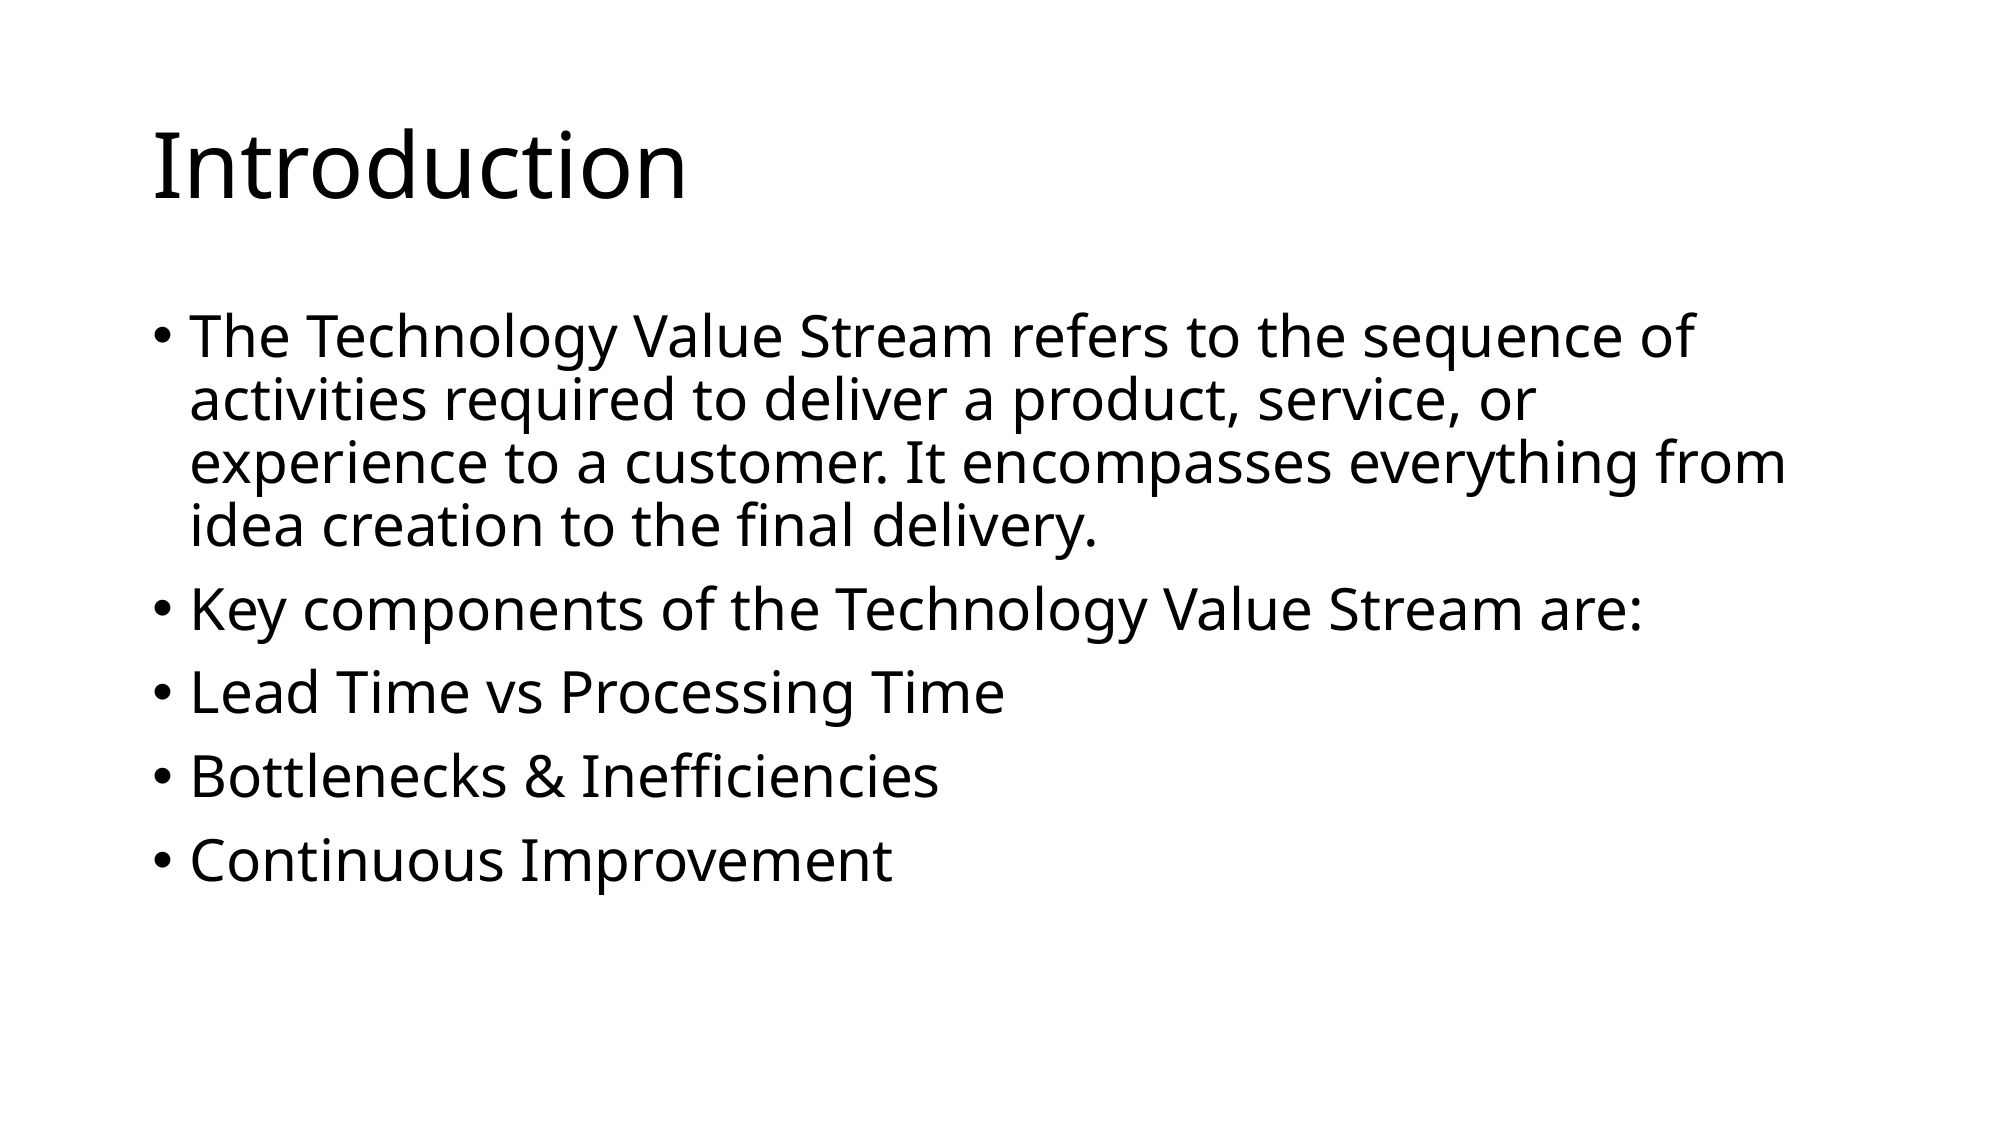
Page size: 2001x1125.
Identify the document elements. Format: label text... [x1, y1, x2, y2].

title Introduction [137, 59, 1863, 278]
list The Technology Value Stream refers to the sequence of activities required to deliver a product, service, or experience to a customer. It encompasses everything from idea creation to the final delivery. Key components of the Technology Value Stream are: Lead Time vs Processing Time Bottlenecks & Inefficiencies Continuous Improvement [137, 299, 1863, 1014]
